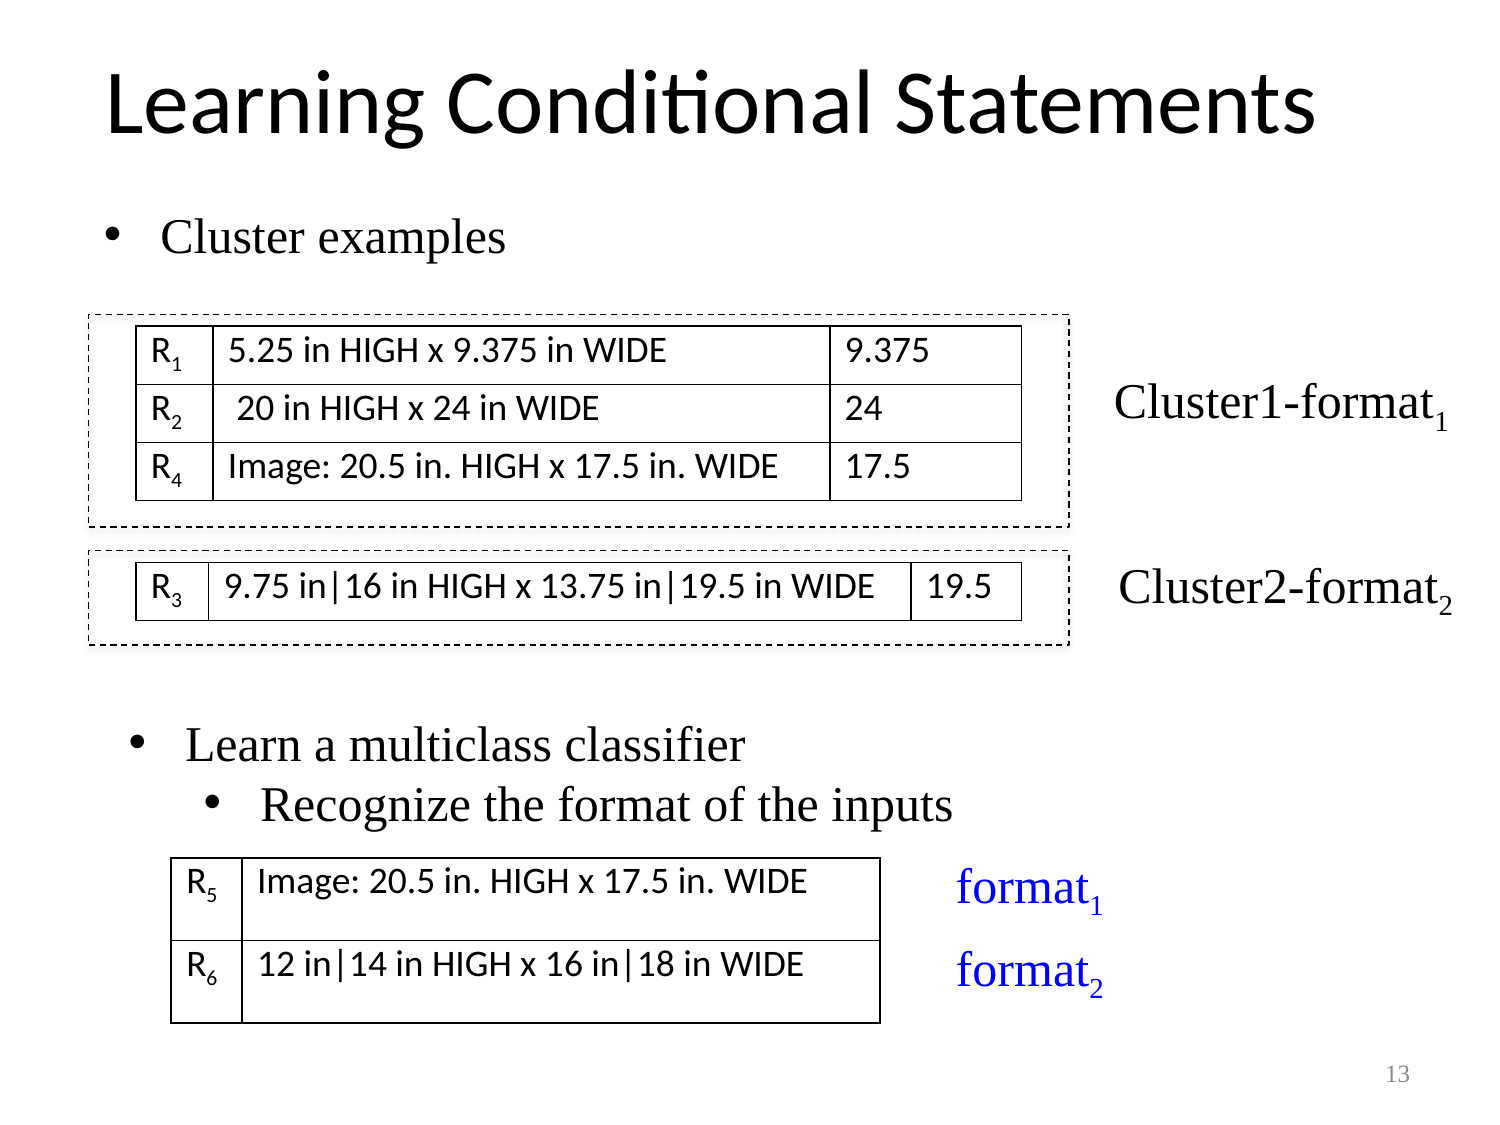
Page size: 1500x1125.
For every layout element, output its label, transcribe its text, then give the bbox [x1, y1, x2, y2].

text_box format2 [940, 928, 1119, 1012]
text_box format1 [940, 845, 1119, 928]
text_box Cluster2-format2 [1103, 545, 1468, 629]
text_box Learn a multiclass classifier Recognize the format of the inputs [114, 704, 970, 839]
table_cell 12 in|14 in HIGH x 16 in|18 in WIDE [243, 941, 879, 1022]
text_box Cluster examples [89, 196, 522, 271]
table_cell R6 [172, 941, 241, 1022]
slide_number 13 [1074, 1042, 1425, 1103]
table_header Image: 20.5 in. HIGH x 17.5 in. WIDE [243, 859, 879, 940]
text_box [88, 314, 1070, 528]
text_box [88, 550, 1070, 646]
table_header R5 [172, 859, 241, 940]
title Learning Conditional Statements [0, 4, 1425, 191]
text_box Cluster1-format1 [1099, 361, 1464, 445]
